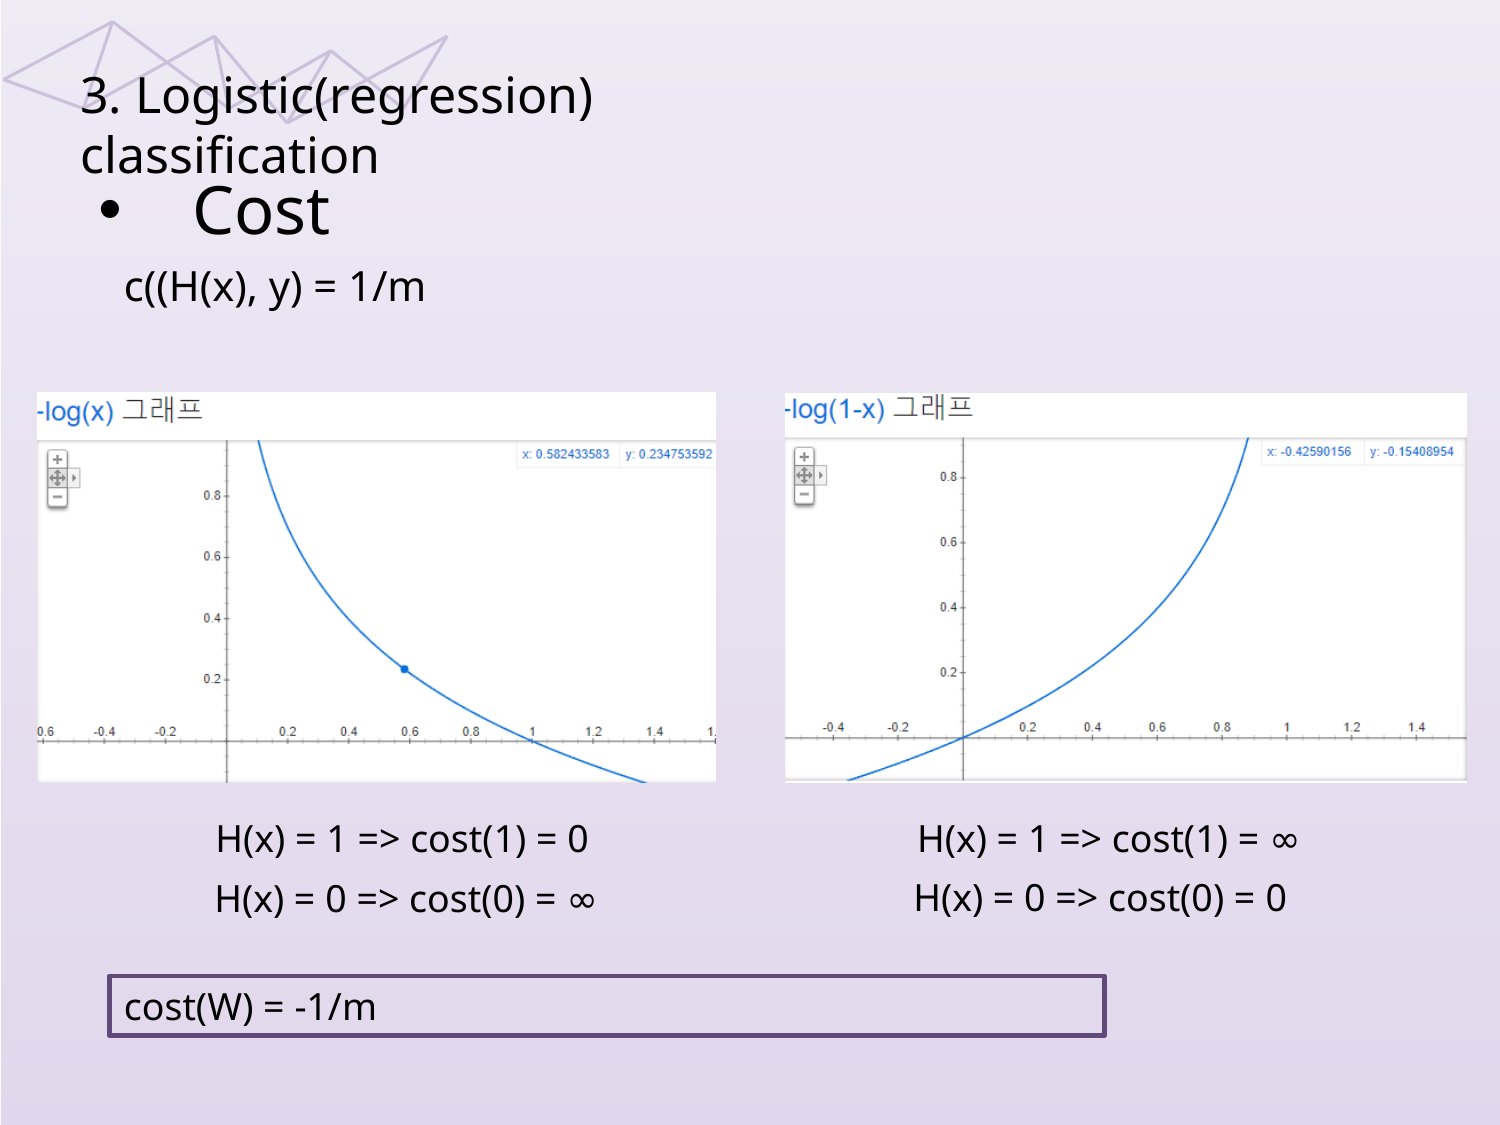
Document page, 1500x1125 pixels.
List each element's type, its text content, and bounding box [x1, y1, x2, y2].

picture [785, 393, 1468, 783]
text_box H(x) = 0 => cost(0) = ∞ [199, 868, 648, 928]
text_box H(x) = 1 => cost(1) = ∞ [902, 807, 1350, 868]
text_box 3. Logistic(regression) classification [65, 56, 892, 191]
text_box [0, 0, 1500, 1125]
text_box H(x) = 0 => cost(0) = 0 [898, 866, 1346, 927]
text_box H(x) = 1 => cost(1) = 0 [200, 807, 649, 868]
text_box Cost [83, 160, 1223, 256]
picture [37, 392, 716, 783]
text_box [3, 21, 448, 124]
